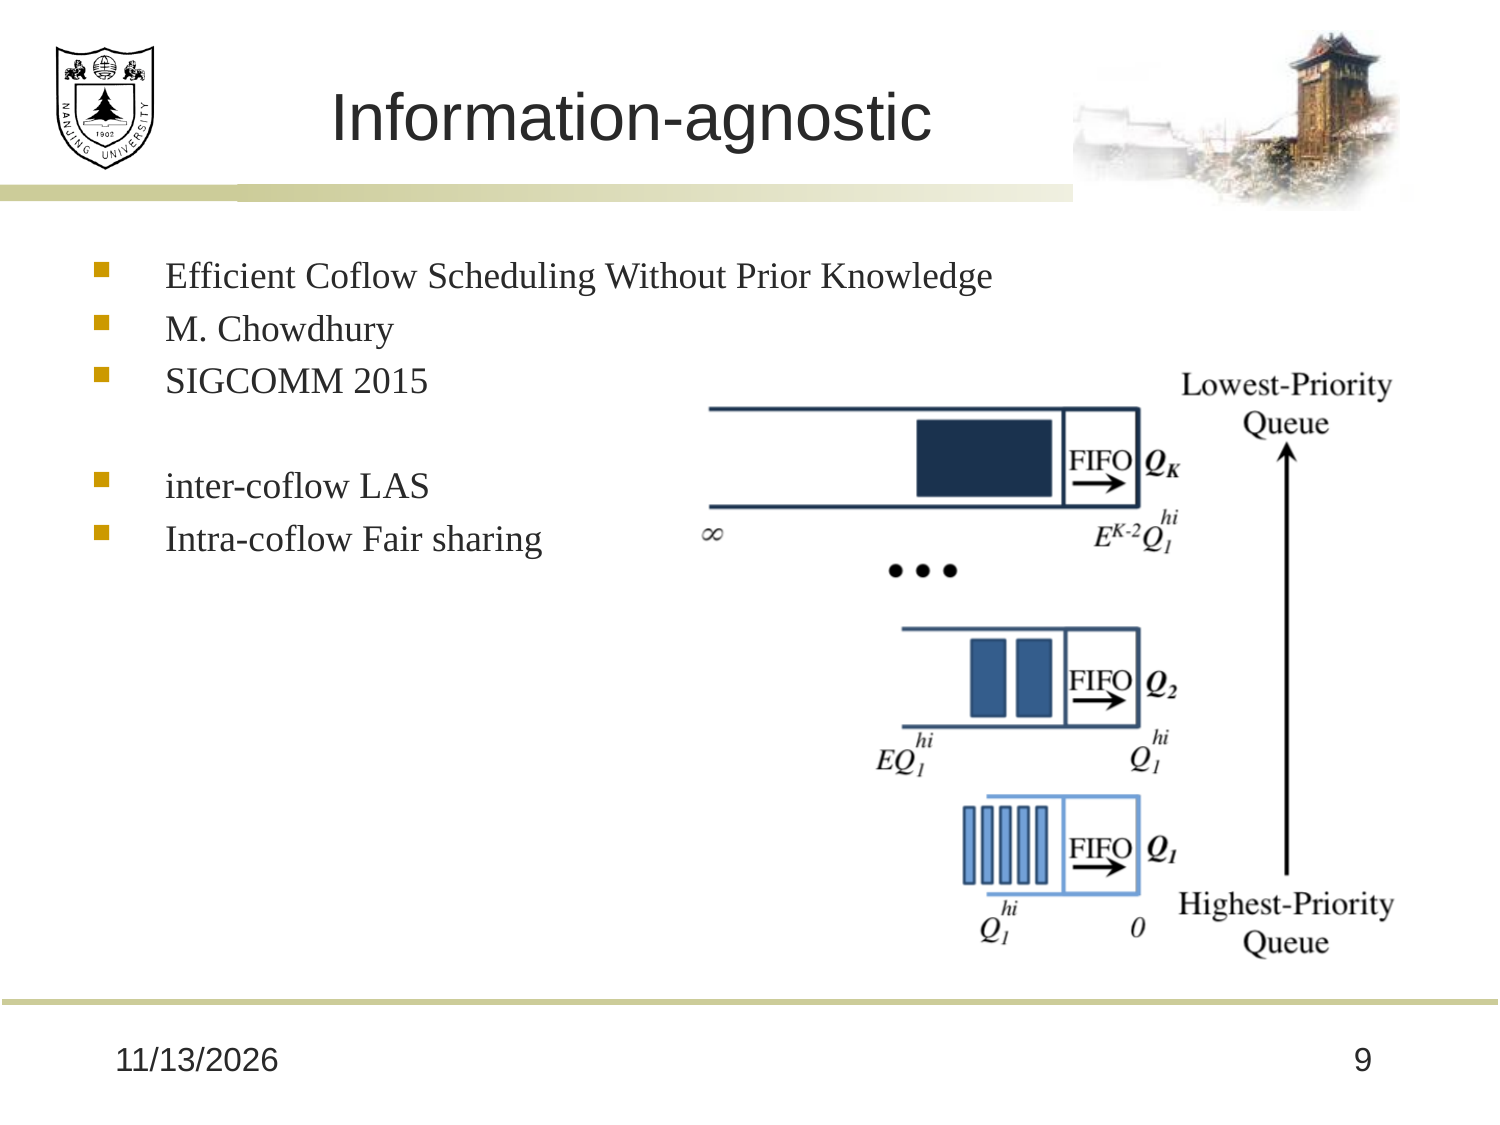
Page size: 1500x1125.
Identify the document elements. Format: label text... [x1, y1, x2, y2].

picture [1073, 30, 1400, 211]
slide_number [100, 1030, 313, 1106]
slide_number 9 [1234, 1030, 1388, 1106]
list Efficient Coflow Scheduling Without Prior Knowledge M. Chowdhury SIGCOMM 2015 inter-coflow LAS Intra-coflow Fair sharing [76, 243, 1413, 965]
picture [2, 999, 1498, 1005]
picture [667, 330, 1426, 965]
picture [50, 42, 160, 173]
title Information-agnostic [171, 66, 1093, 161]
